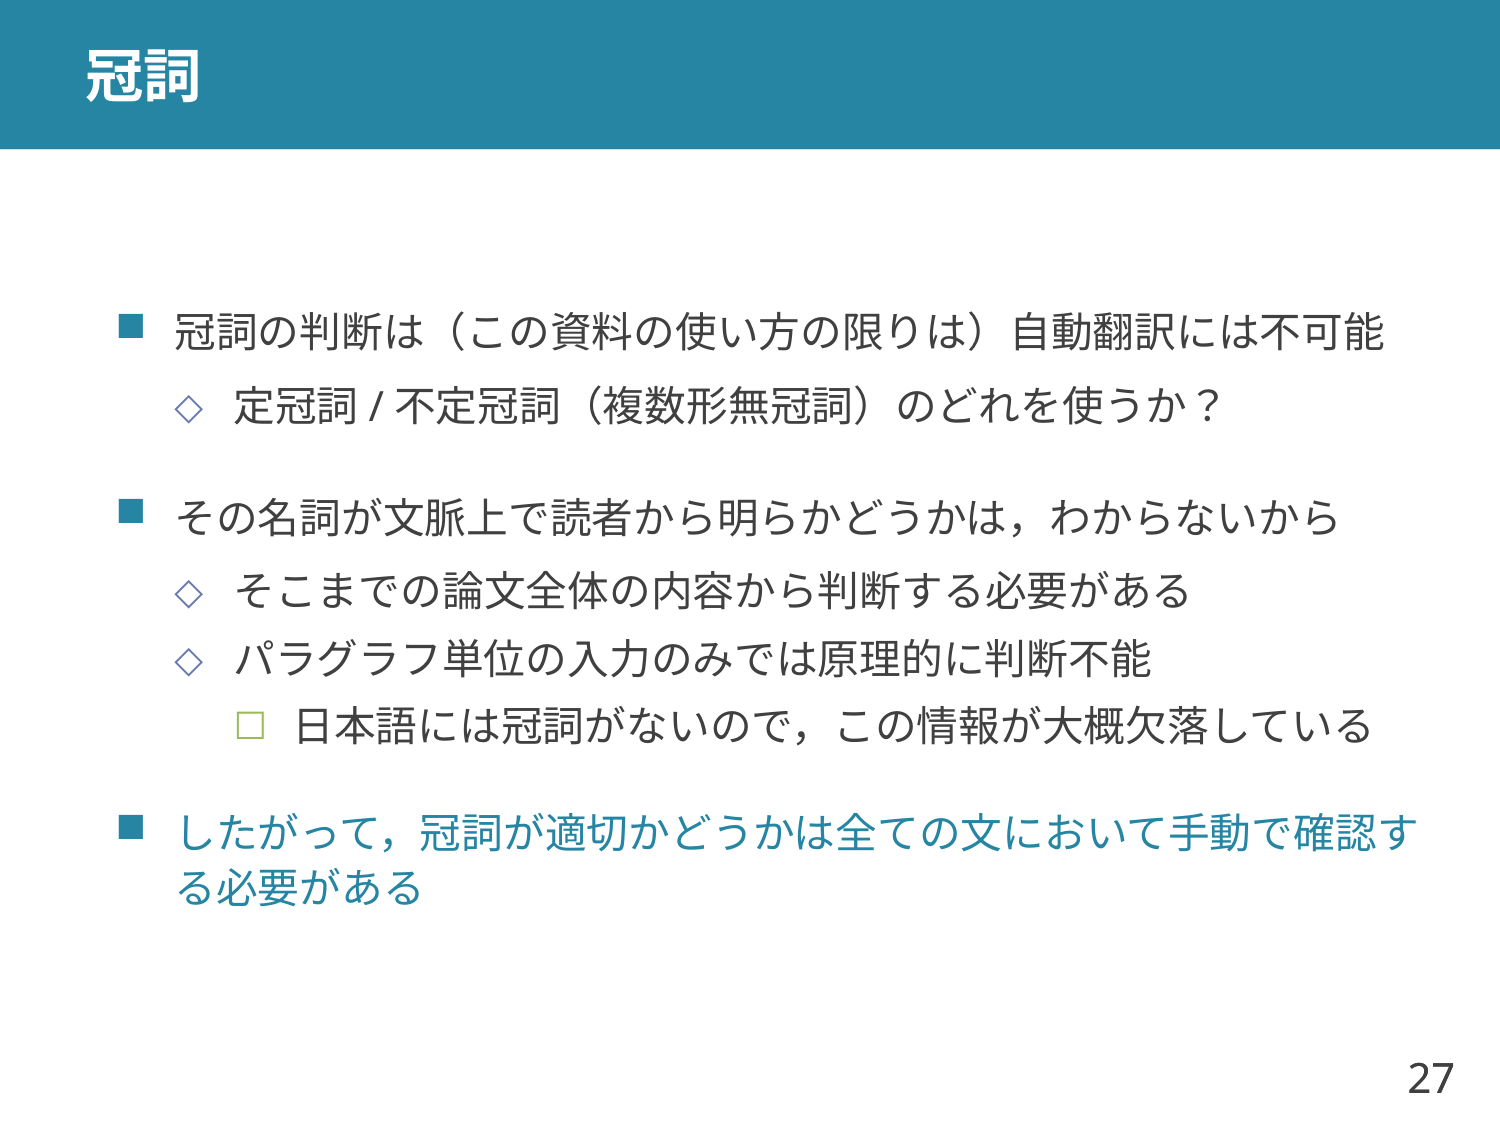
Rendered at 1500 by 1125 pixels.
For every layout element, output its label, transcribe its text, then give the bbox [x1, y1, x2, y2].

title 冠詞 [70, 0, 1500, 150]
list 冠詞の判断は（この資料の使い方の限りは）自動翻訳には不可能 定冠詞/不定冠詞（複数形無冠詞）のどれを使うか？ その名詞が文脈上で読者から明らかどうかは，わからないから そこまでの論文全体の内容から判断する必要がある パラグラフ単位の入力のみでは原理的に判断不能 日本語には冠詞がないので，この情報が大概欠落している したがって，冠詞が適切かどうかは全ての文において手動で確認する必要がある [100, 178, 1459, 1036]
